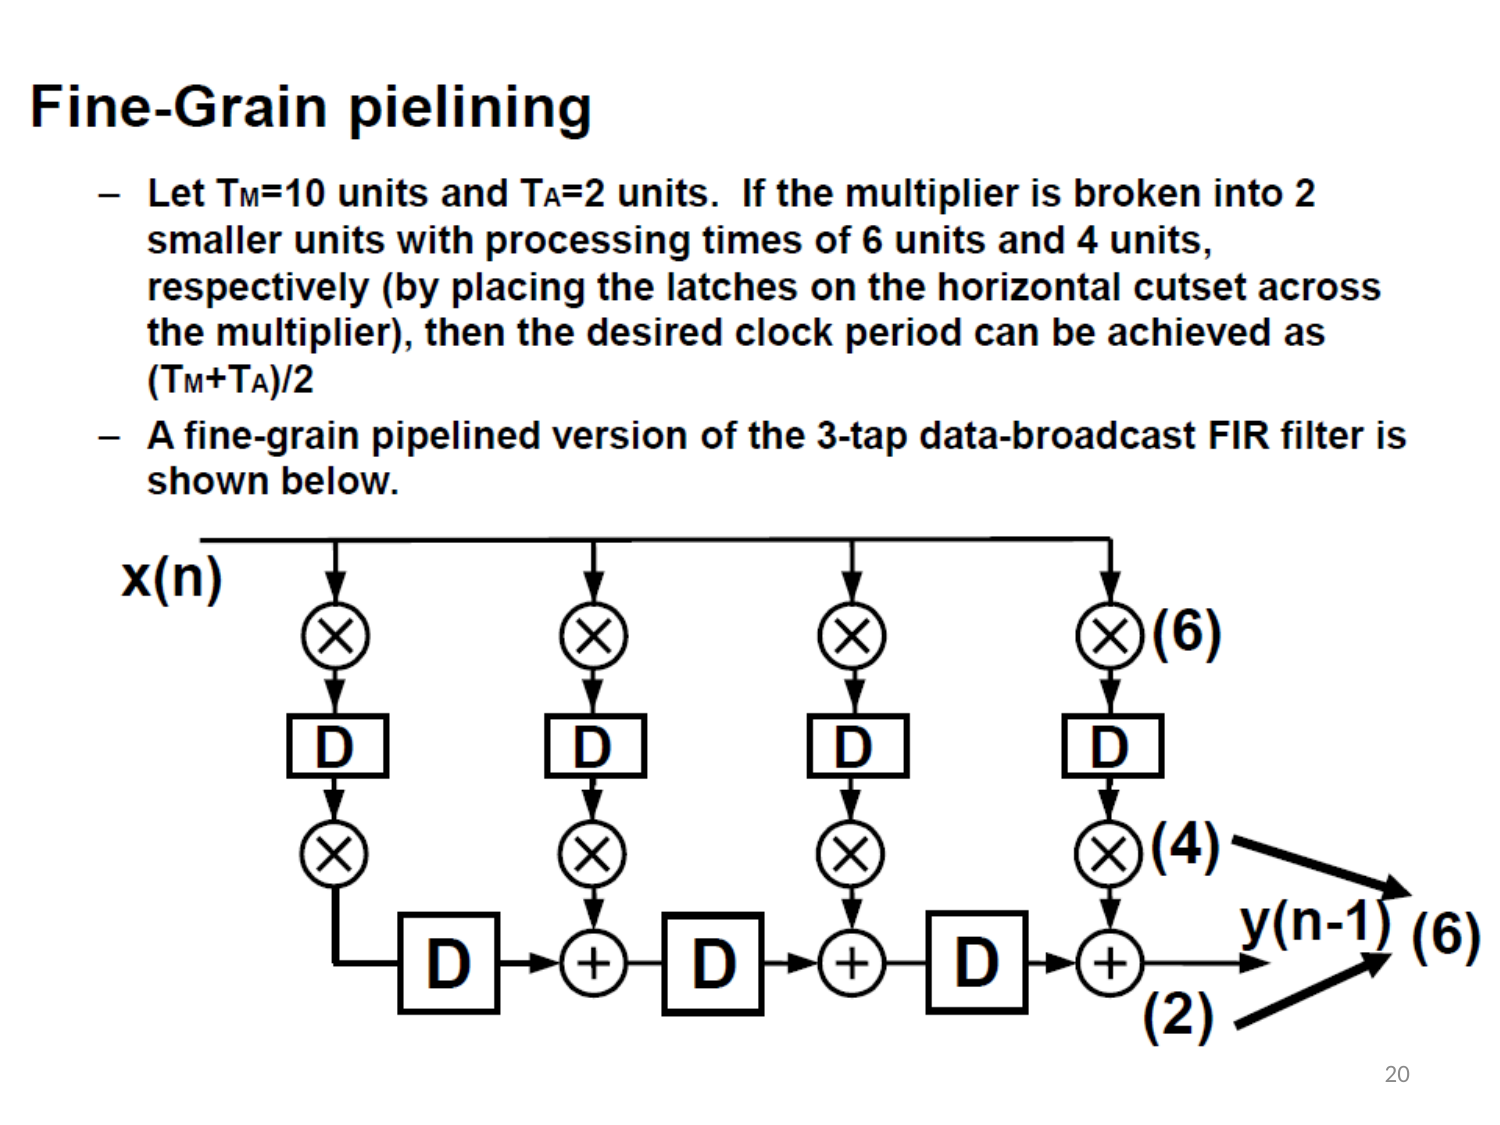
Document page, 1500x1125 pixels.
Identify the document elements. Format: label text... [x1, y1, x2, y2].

slide_number 20 [1074, 1054, 1425, 1103]
picture [9, 77, 1490, 1048]
